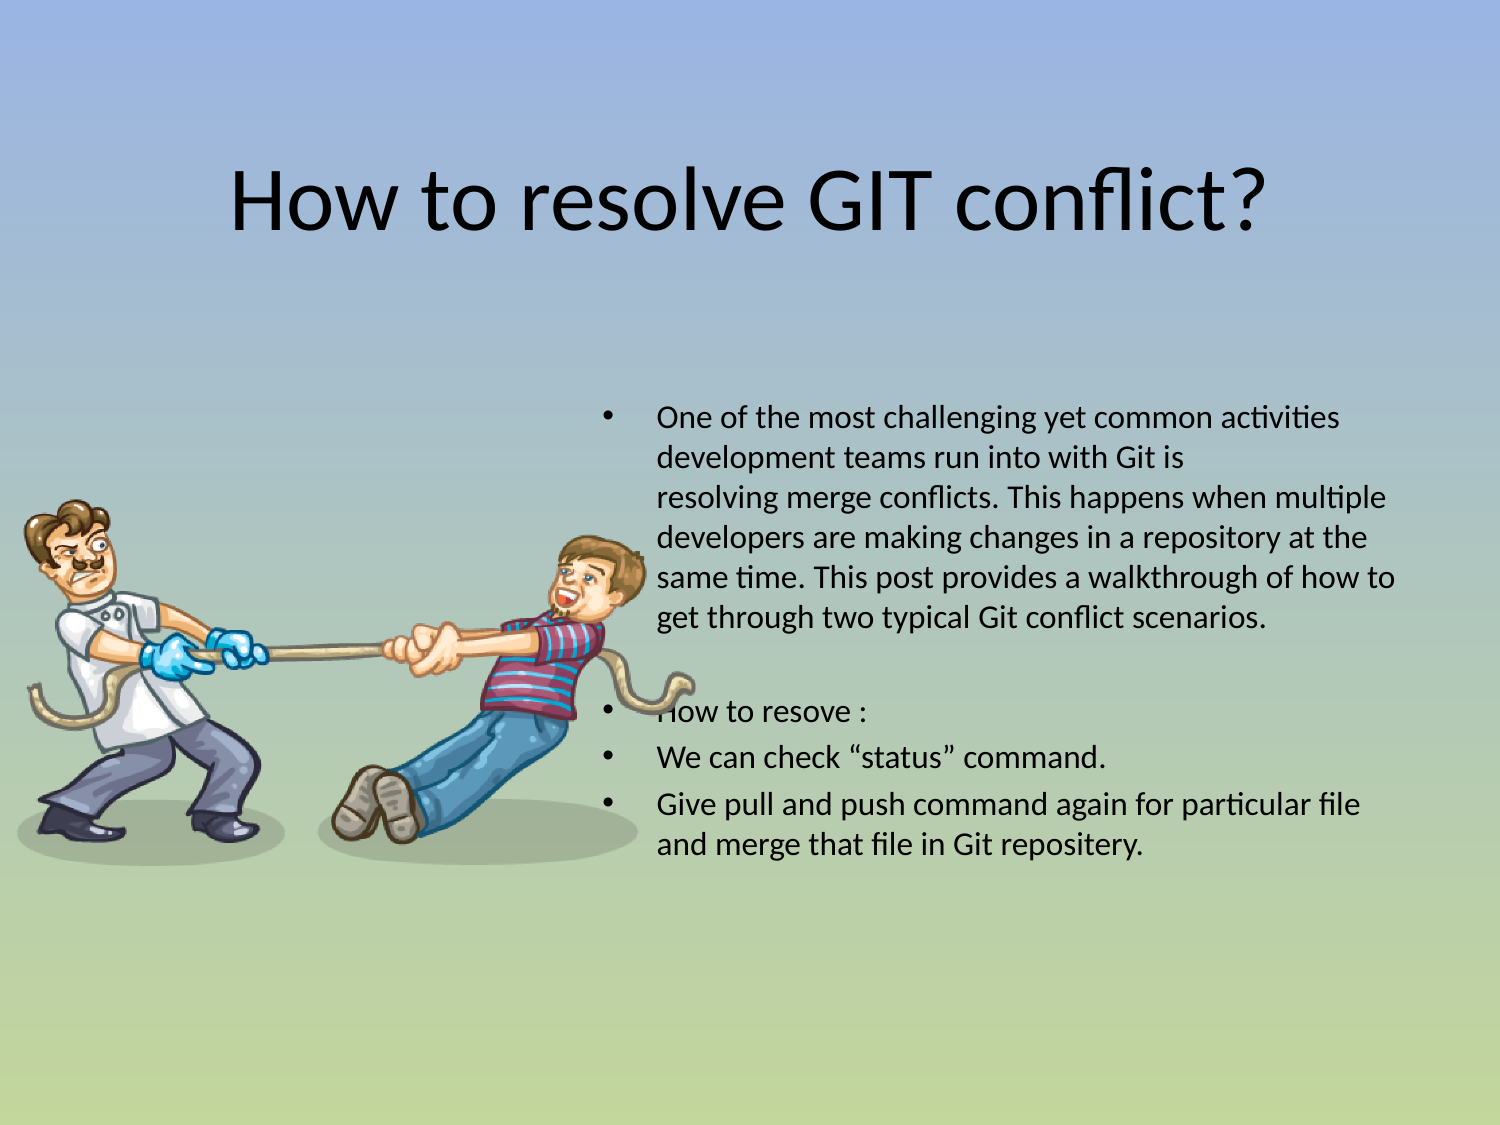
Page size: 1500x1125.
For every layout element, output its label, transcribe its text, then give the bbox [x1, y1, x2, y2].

list One of the most challenging yet common activities development teams run into with Git is resolving merge conflicts. This happens when multiple developers are making changes in a repository at the same time. This post provides a walkthrough of how to get through two typical Git conflict scenarios. How to resove : We can check “status” command. Give pull and push command again for particular file and merge that file in Git repositery. [704, 387, 1413, 900]
picture [12, 352, 701, 1013]
title How to resolve GIT conflict? [75, 99, 1425, 288]
